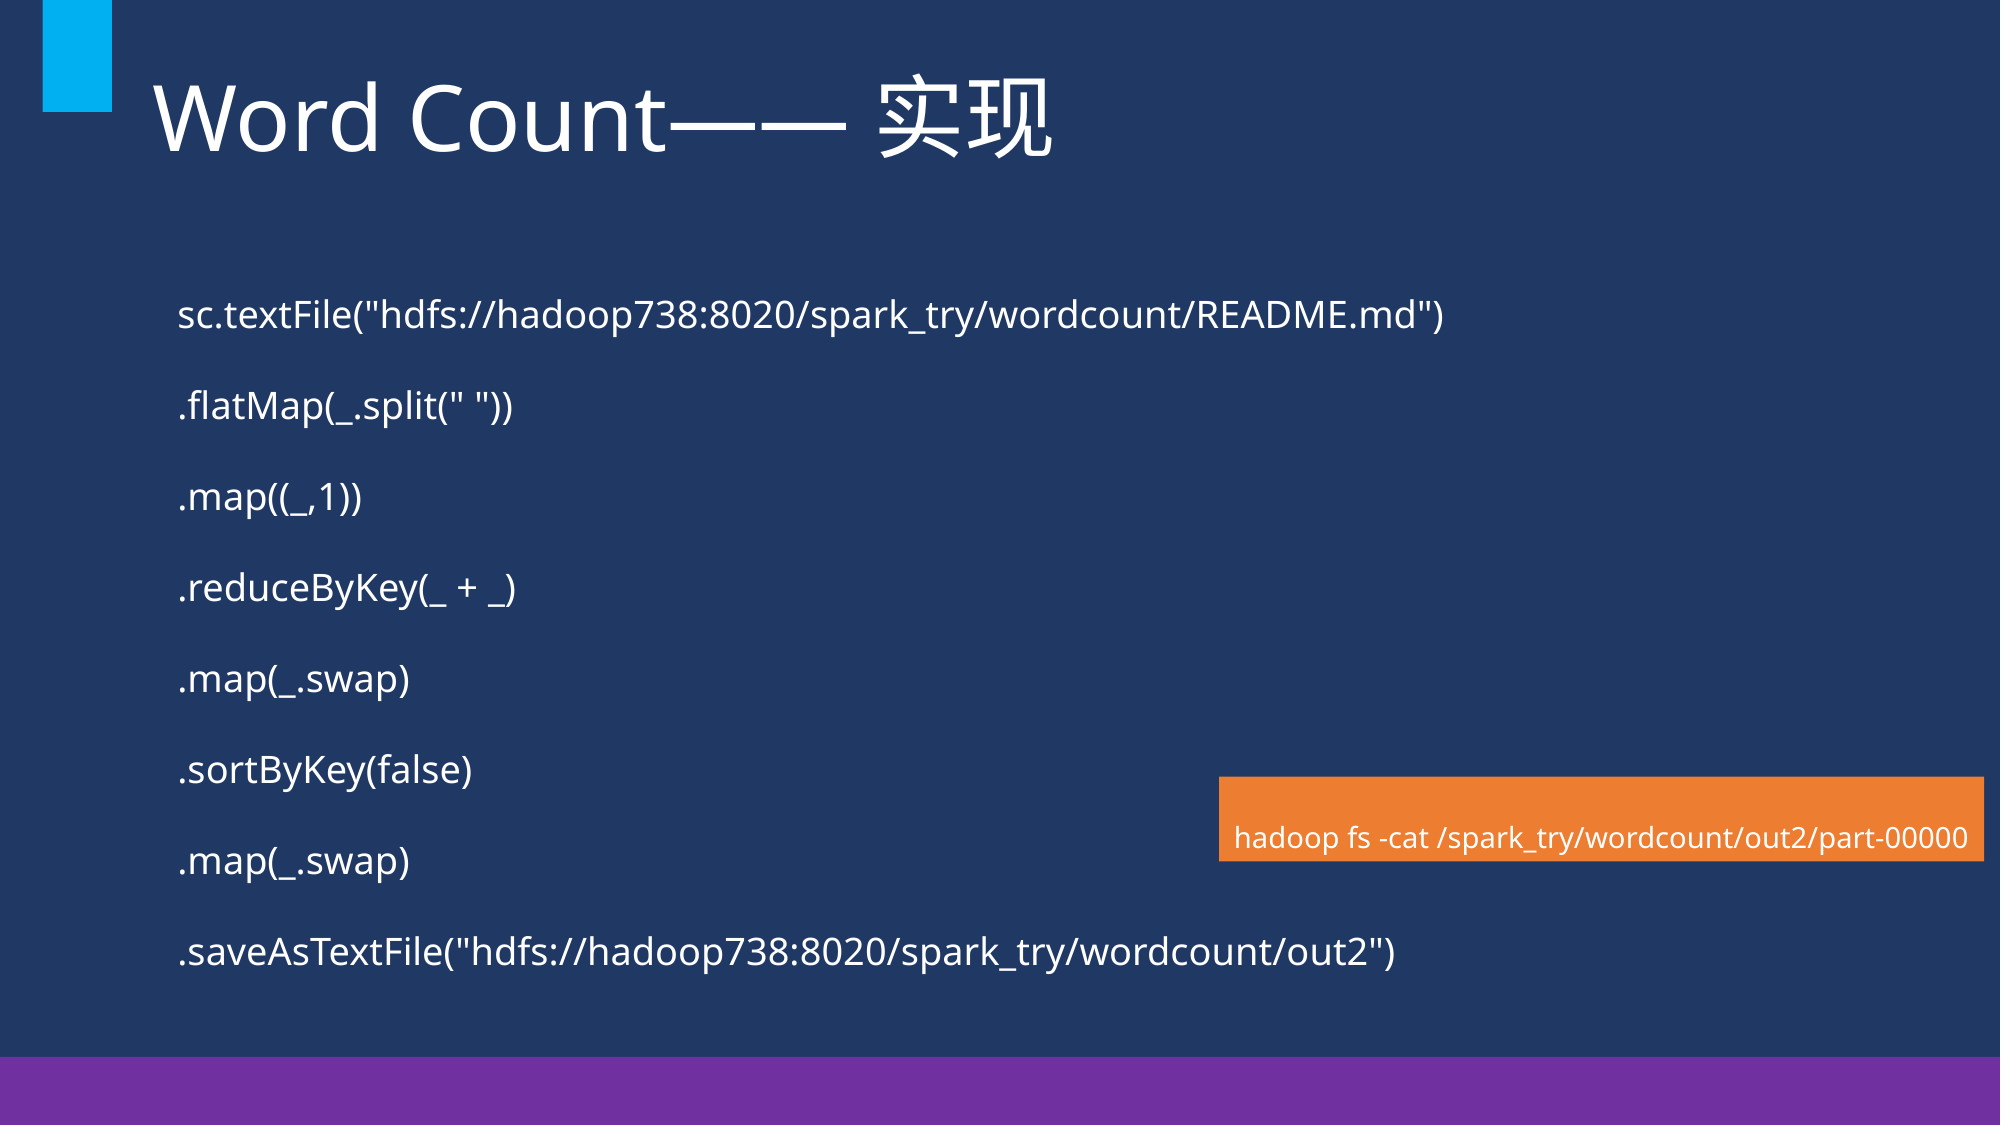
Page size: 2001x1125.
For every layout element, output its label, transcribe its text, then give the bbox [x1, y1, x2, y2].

text_box hadoop fs -cat /spark_try/wordcount/out2/part-00000 [1219, 776, 1985, 862]
text_box sc.textFile("hdfs://hadoop738:8020/spark_try/wordcount/README.md") .flatMap(_.split(" ")) .map((_,1)) .reduceByKey(_ + _) .map(_.swap) .sortByKey(false) .map(_.swap) .saveAsTextFile("hdfs://hadoop738:8020/spark_try/wordcount/out2") [162, 237, 1888, 982]
text_box [41, 0, 113, 113]
title Word Count——实现 [137, 50, 1863, 194]
text_box [0, 1056, 2000, 1125]
